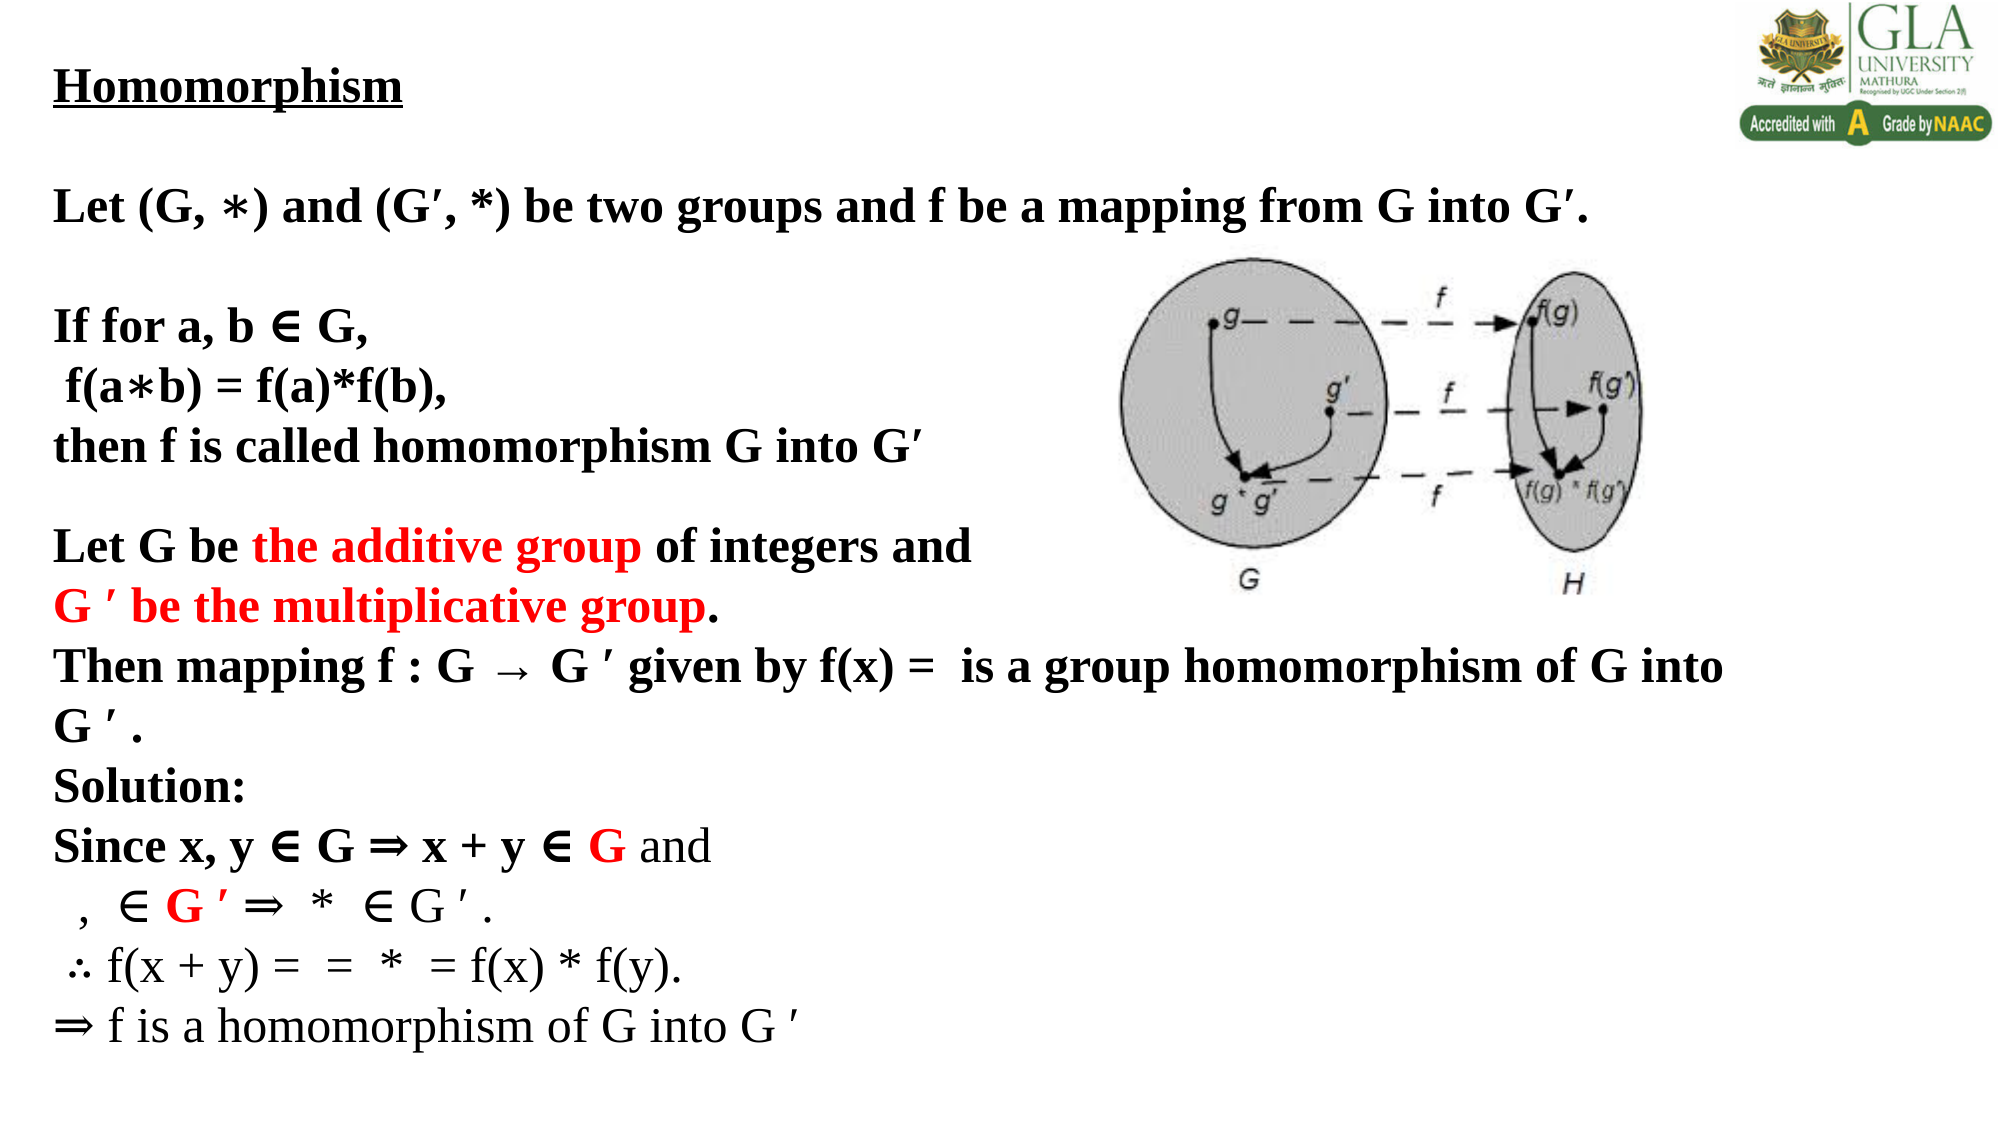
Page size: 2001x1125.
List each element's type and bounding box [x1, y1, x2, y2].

picture [1735, 2, 1998, 149]
picture [1103, 244, 1653, 607]
